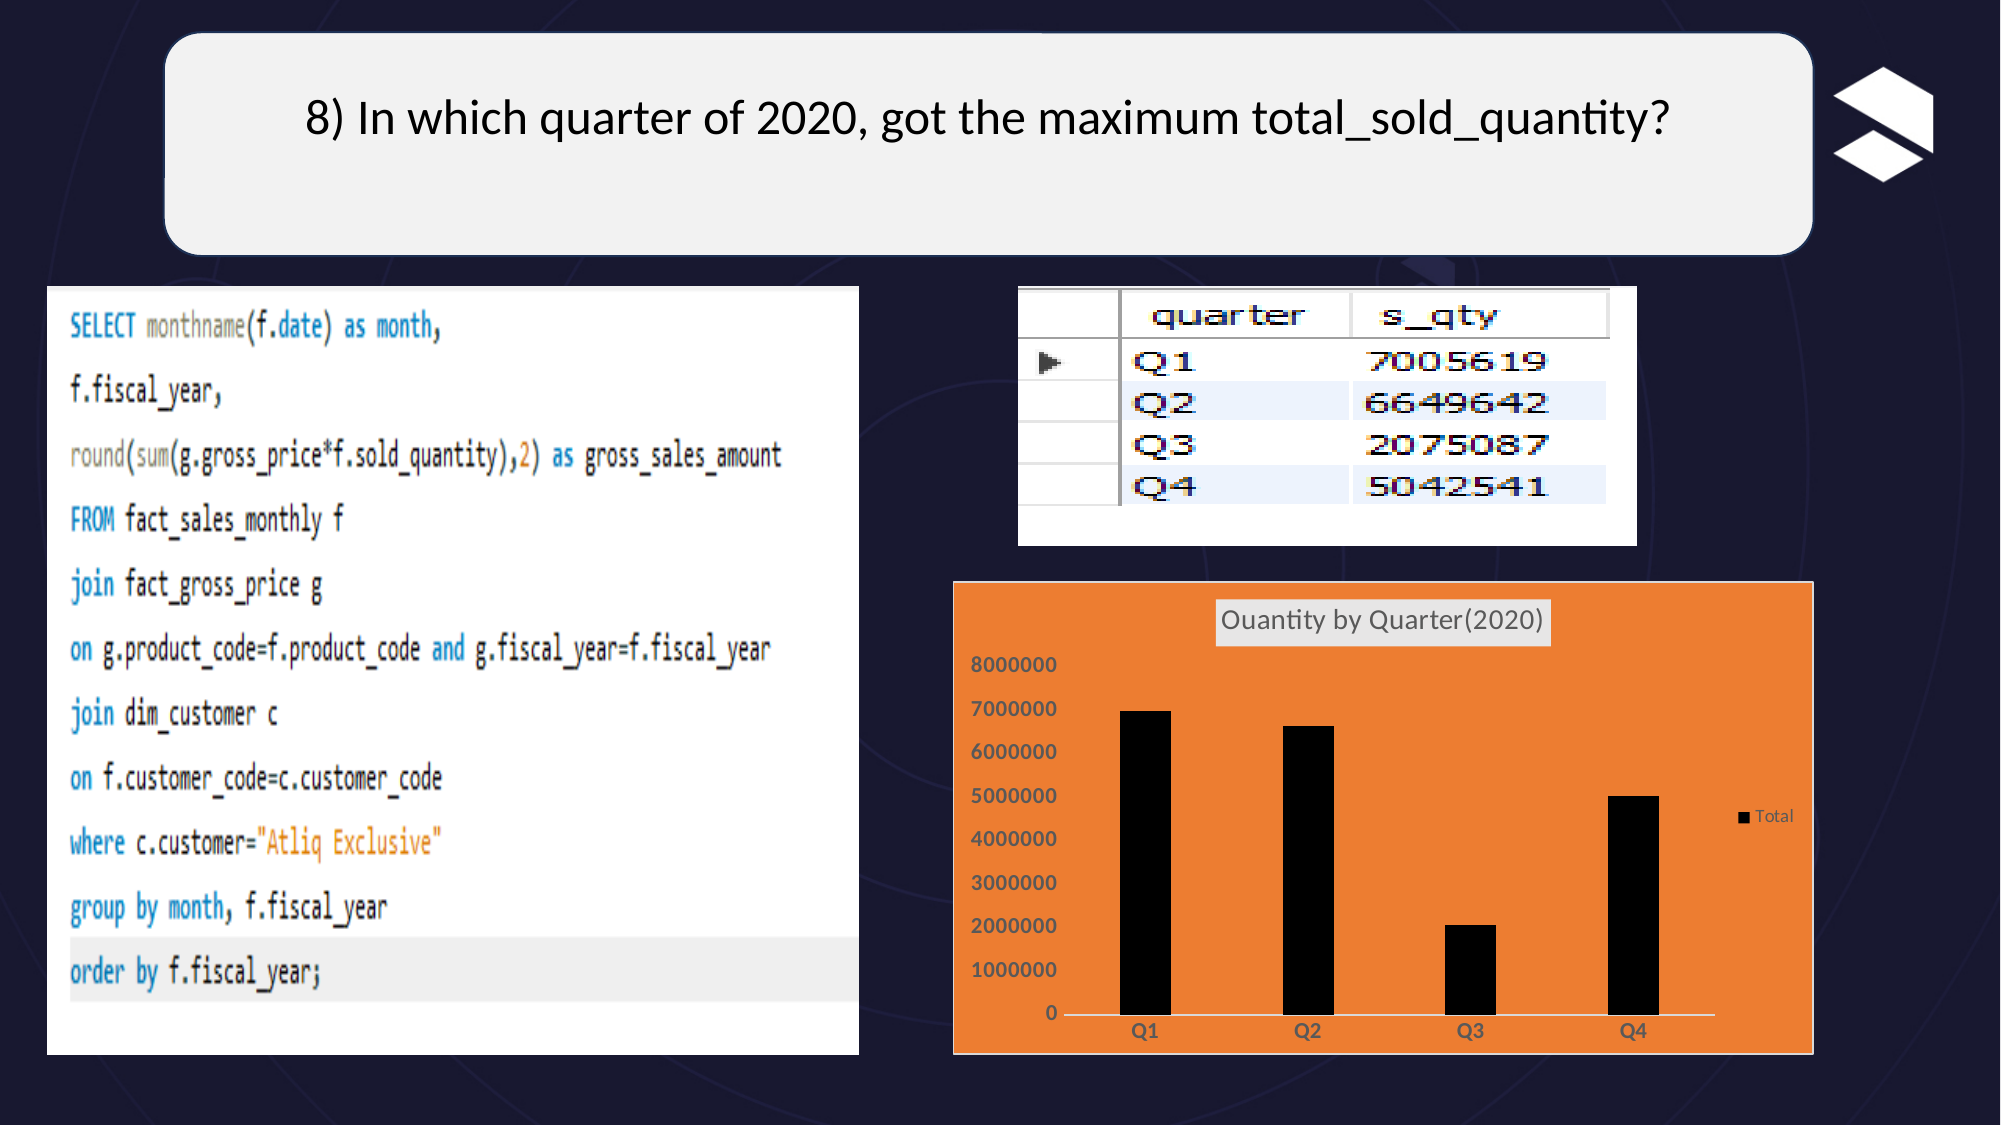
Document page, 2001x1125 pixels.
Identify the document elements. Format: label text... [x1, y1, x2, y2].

picture [0, 0, 2001, 1125]
text_box 8) In which quarter of 2020, got the maximum total_sold_quantity? [162, 31, 1815, 258]
chart [952, 581, 1814, 1055]
